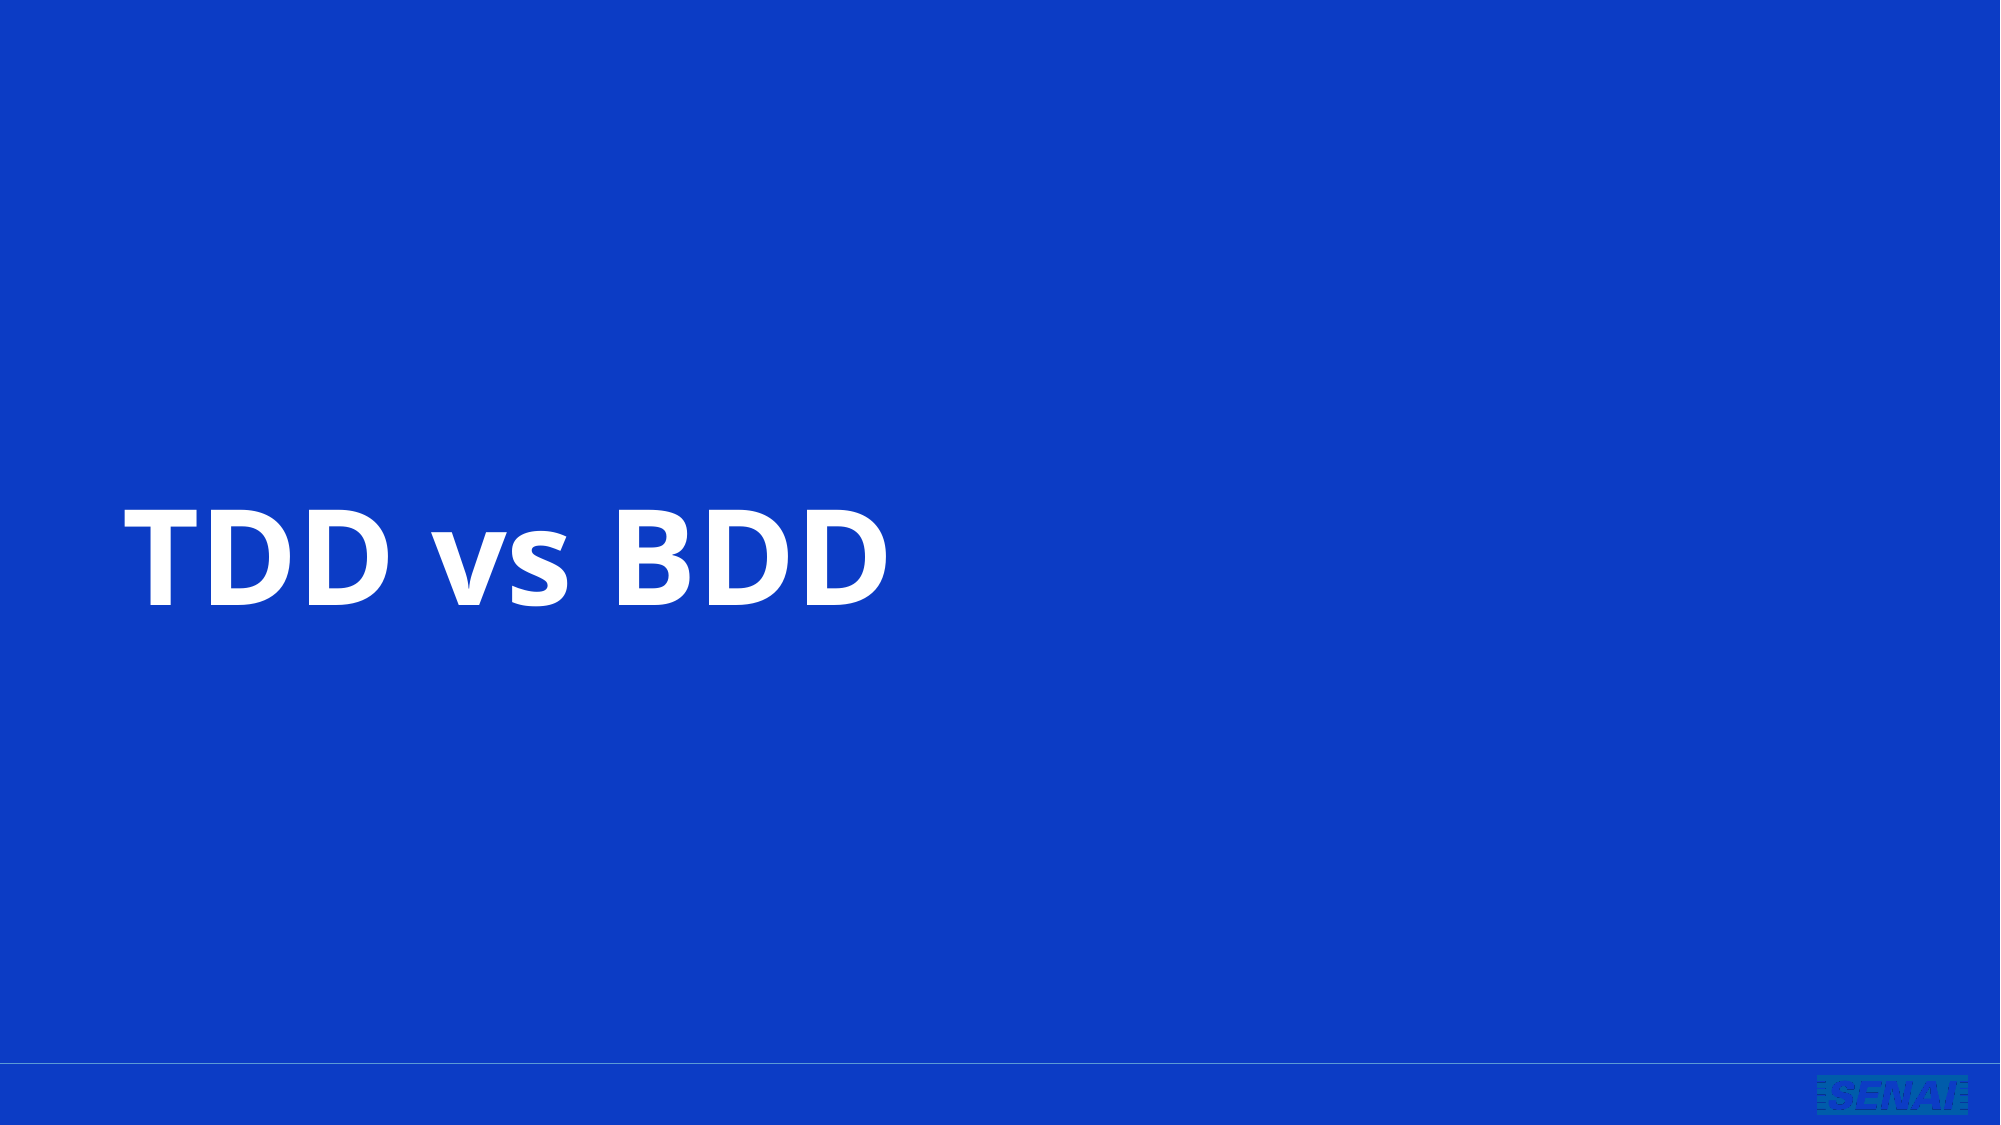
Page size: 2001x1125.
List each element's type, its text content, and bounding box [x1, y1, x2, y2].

title TDD vs BDD [107, 115, 1333, 1010]
picture [1817, 1075, 1968, 1115]
